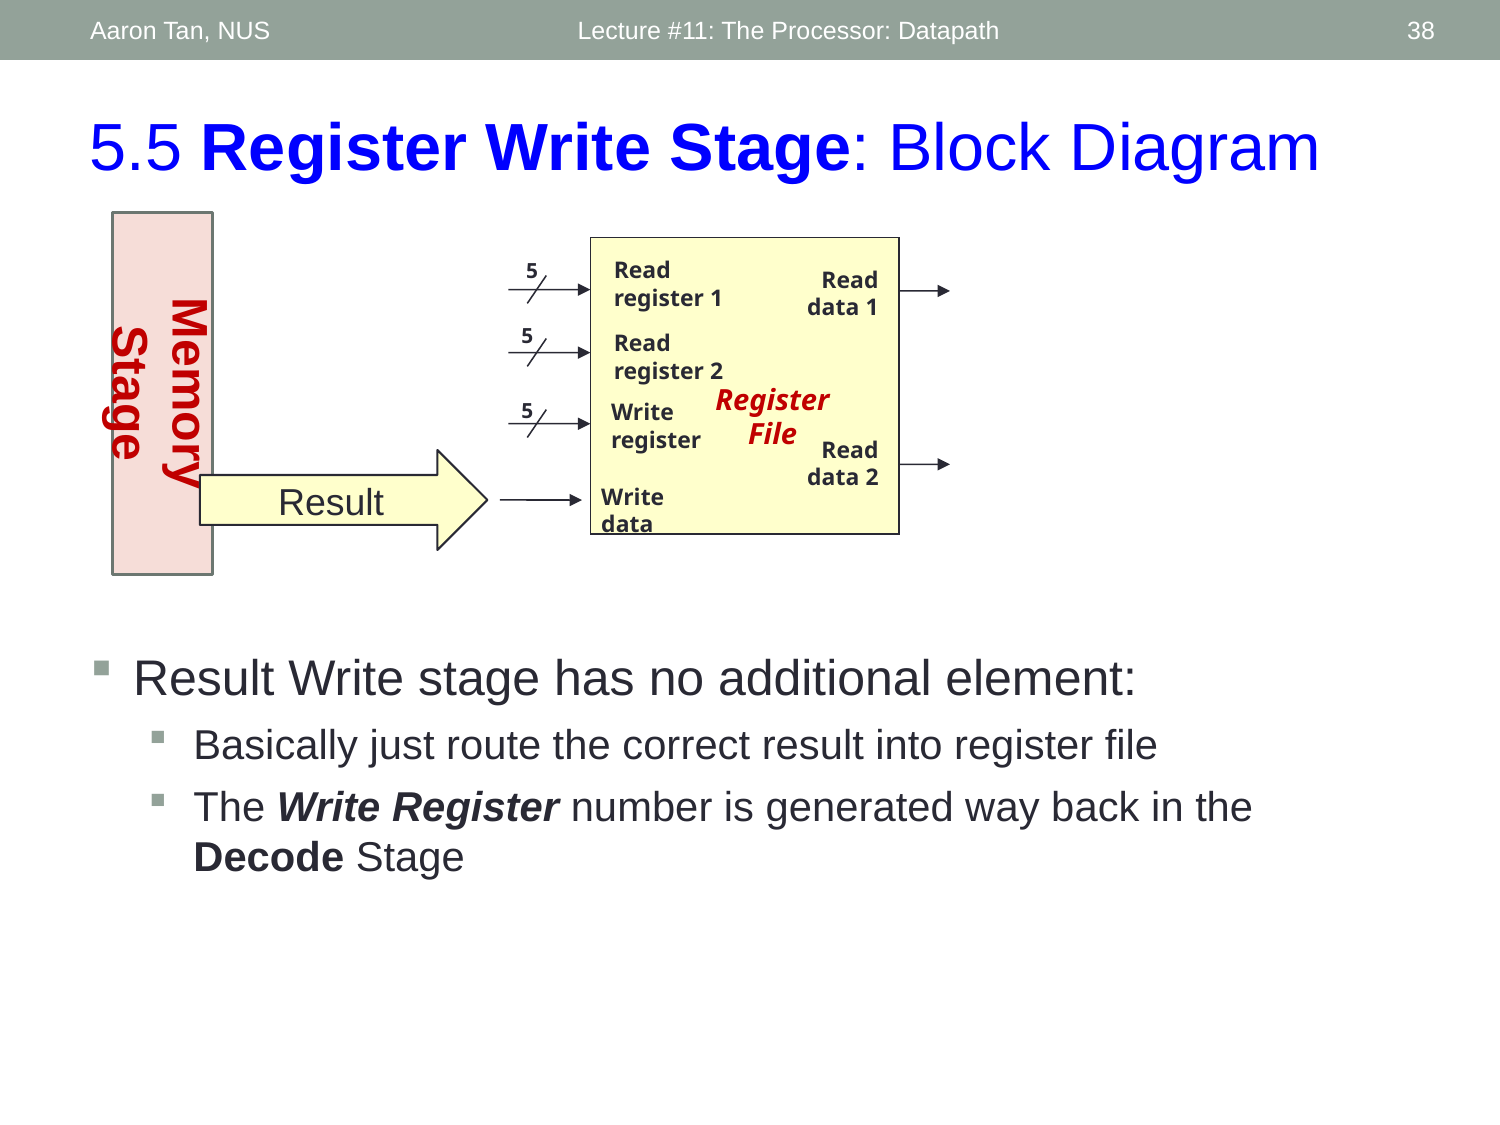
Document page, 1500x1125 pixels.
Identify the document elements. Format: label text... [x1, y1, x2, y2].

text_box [499, 237, 951, 546]
list Result Write stage has no additional element: Basically just route the correct result into register file The Write Register number is generated way back in the Decode Stage [75, 637, 1425, 934]
slide_number Aaron Tan, NUS [75, 3, 550, 57]
text_box Memory Stage [110, 210, 215, 577]
text_box Result [197, 448, 490, 552]
footer Lecture #11: The Processor: Datapath [562, 3, 1238, 57]
text_box 5.5 Register Write Stage: Block Diagram [75, 96, 1450, 192]
slide_number 38 [1308, 3, 1450, 57]
